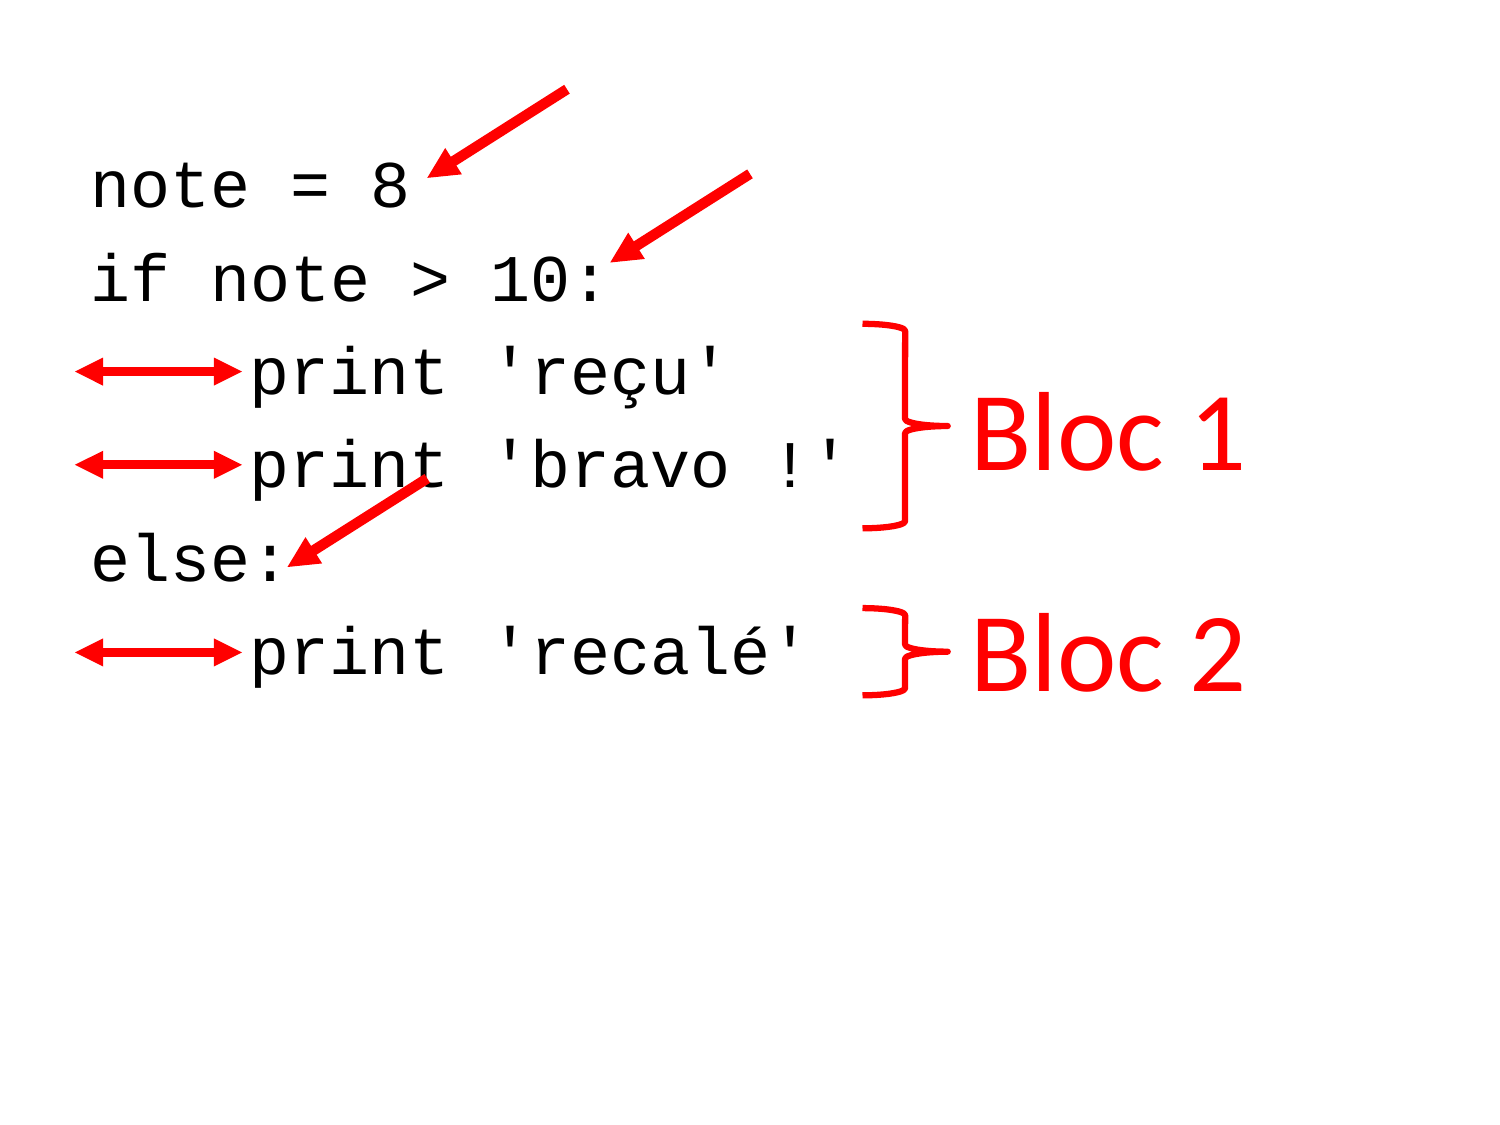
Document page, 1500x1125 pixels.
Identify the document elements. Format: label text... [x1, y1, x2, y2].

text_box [426, 88, 568, 179]
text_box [609, 173, 751, 263]
list note = 8 if note > 10: print 'reçu' print 'bravo !' else: print 'recalé' [75, 133, 1425, 1009]
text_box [287, 478, 428, 568]
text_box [862, 323, 1369, 529]
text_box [862, 570, 1369, 723]
